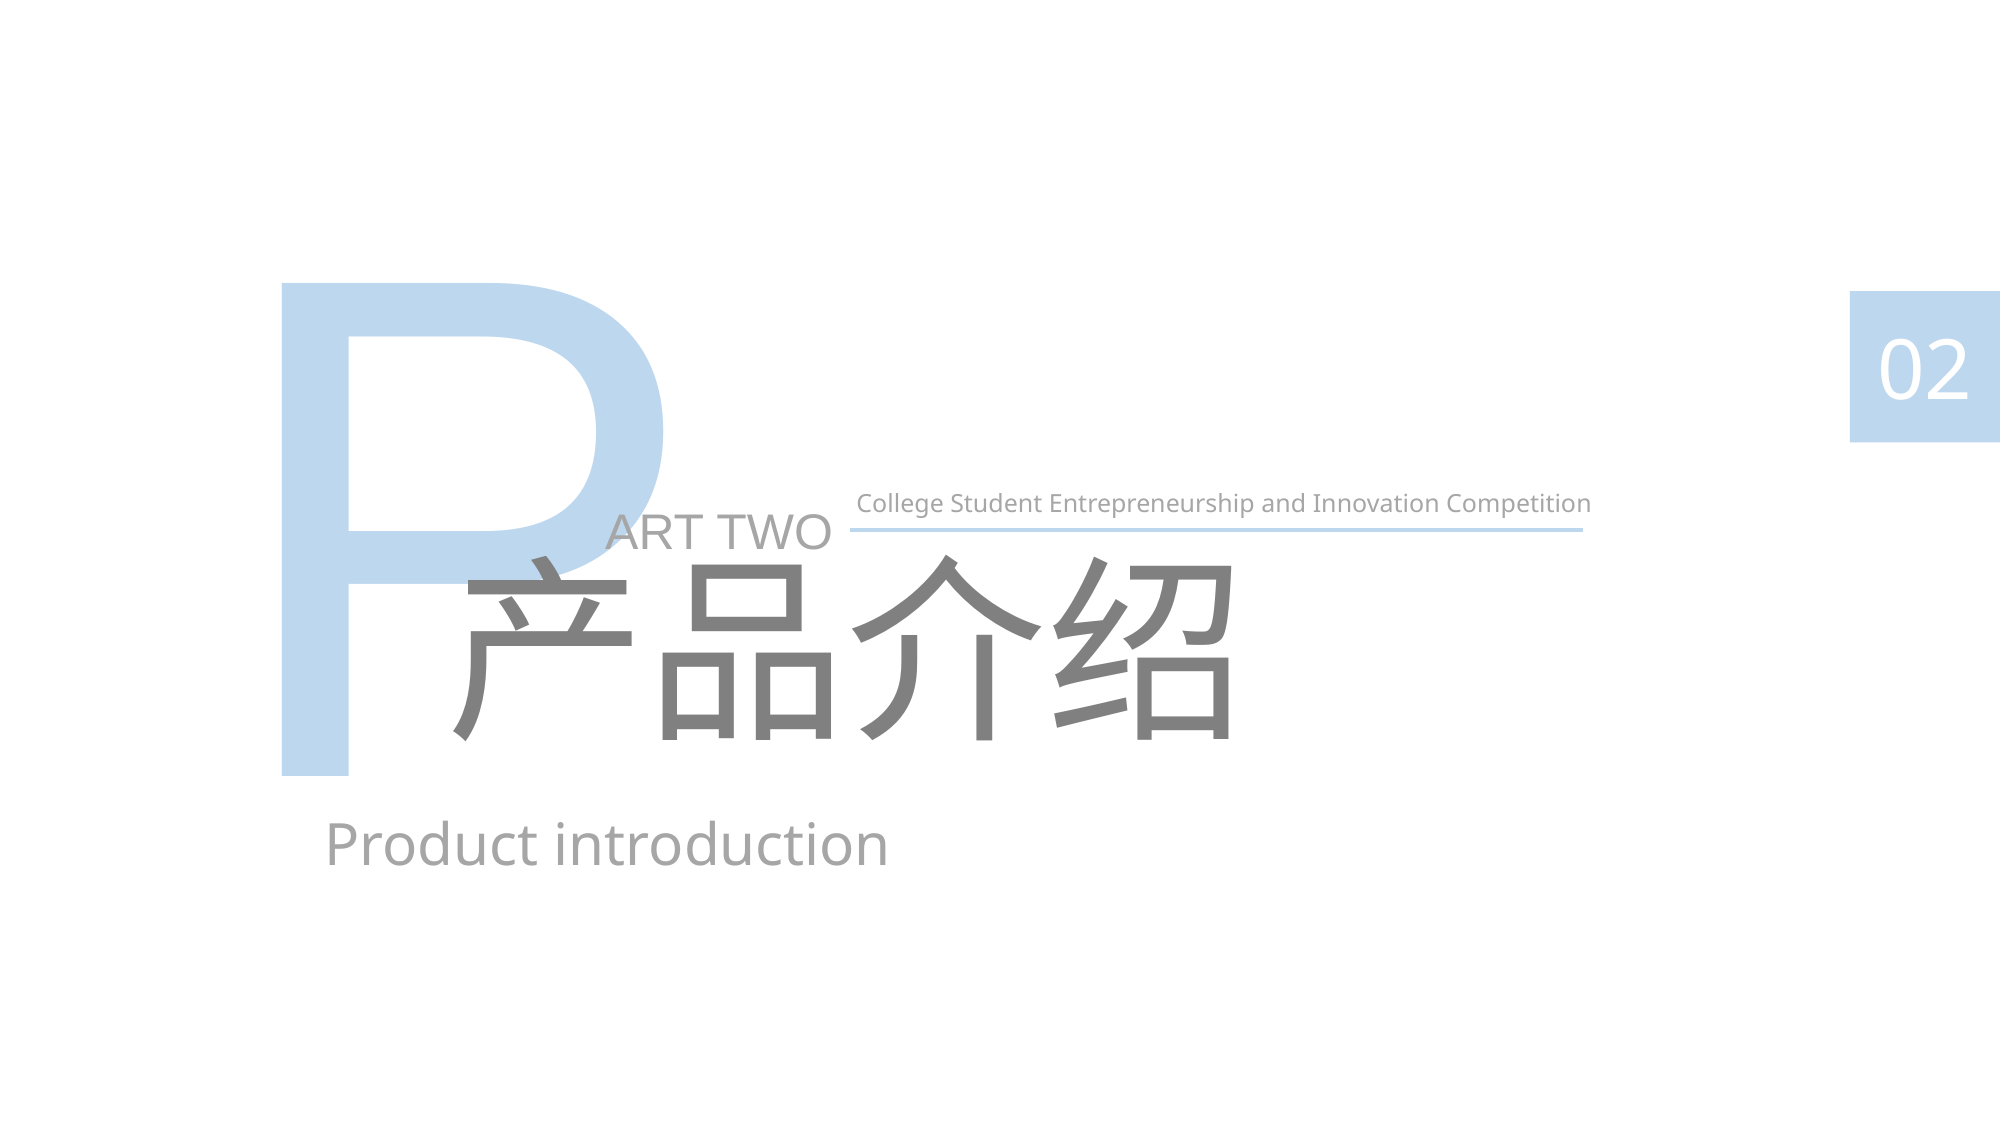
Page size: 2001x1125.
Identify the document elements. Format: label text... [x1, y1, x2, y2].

text_box 产品介绍 [431, 544, 1850, 775]
text_box College Student Entrepreneurship and Innovation Competition [841, 480, 1610, 526]
text_box P [209, 52, 717, 927]
text_box 02 [1862, 308, 1988, 424]
text_box ART TWO [590, 491, 848, 544]
text_box Product introduction [309, 764, 1631, 885]
